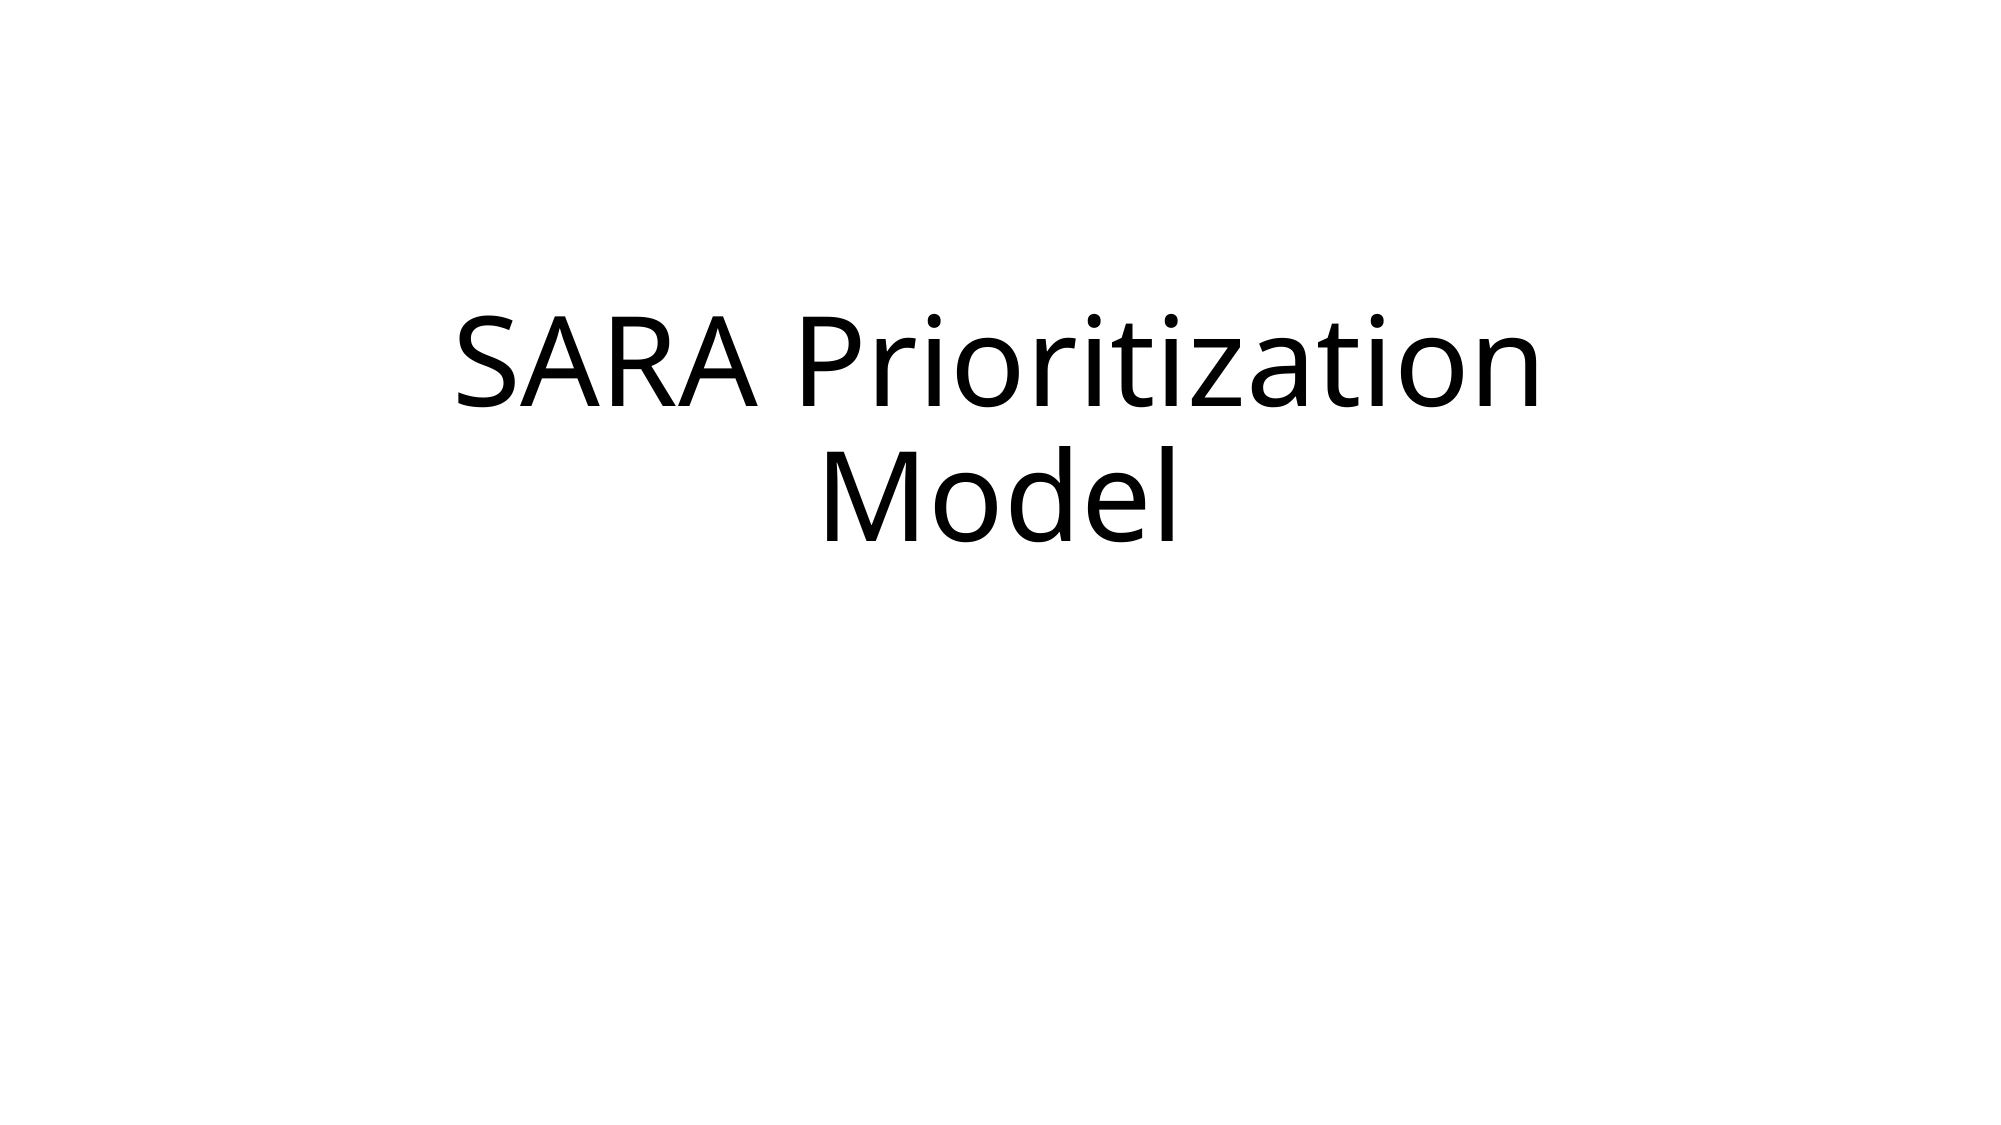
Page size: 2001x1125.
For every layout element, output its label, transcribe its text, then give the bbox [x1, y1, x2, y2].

title SARA Prioritization Model [249, 184, 1750, 576]
